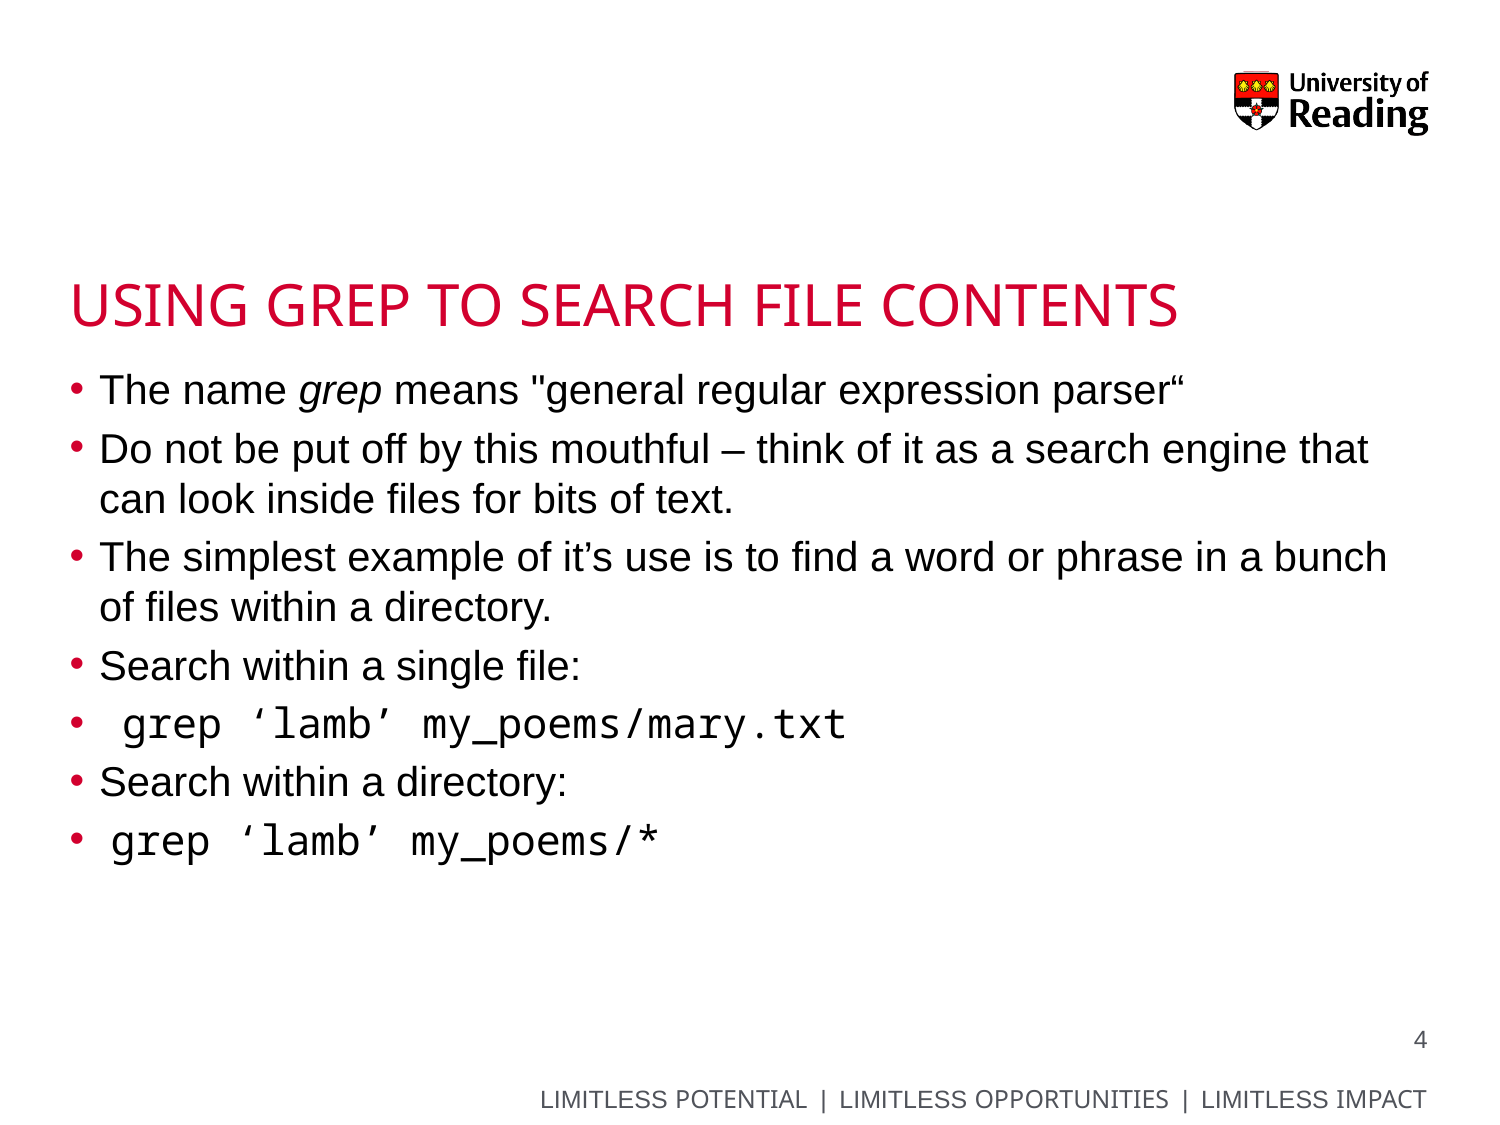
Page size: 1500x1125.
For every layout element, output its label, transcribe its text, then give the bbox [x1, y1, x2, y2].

picture [1234, 71, 1429, 136]
slide_number 4 [1316, 1023, 1428, 1065]
title Using grep to search file contents [69, 202, 1428, 339]
list The name grep means "general regular expression parser“ Do not be put off by this mouthful – think of it as a search engine that can look inside files for bits of text. The simplest example of it’s use is to find a word or phrase in a bunch of files within a directory. Search within a single file: grep ‘lamb’ my_poems/mary.txt Search within a directory: grep ‘lamb’ my_poems/* [69, 363, 1428, 1013]
